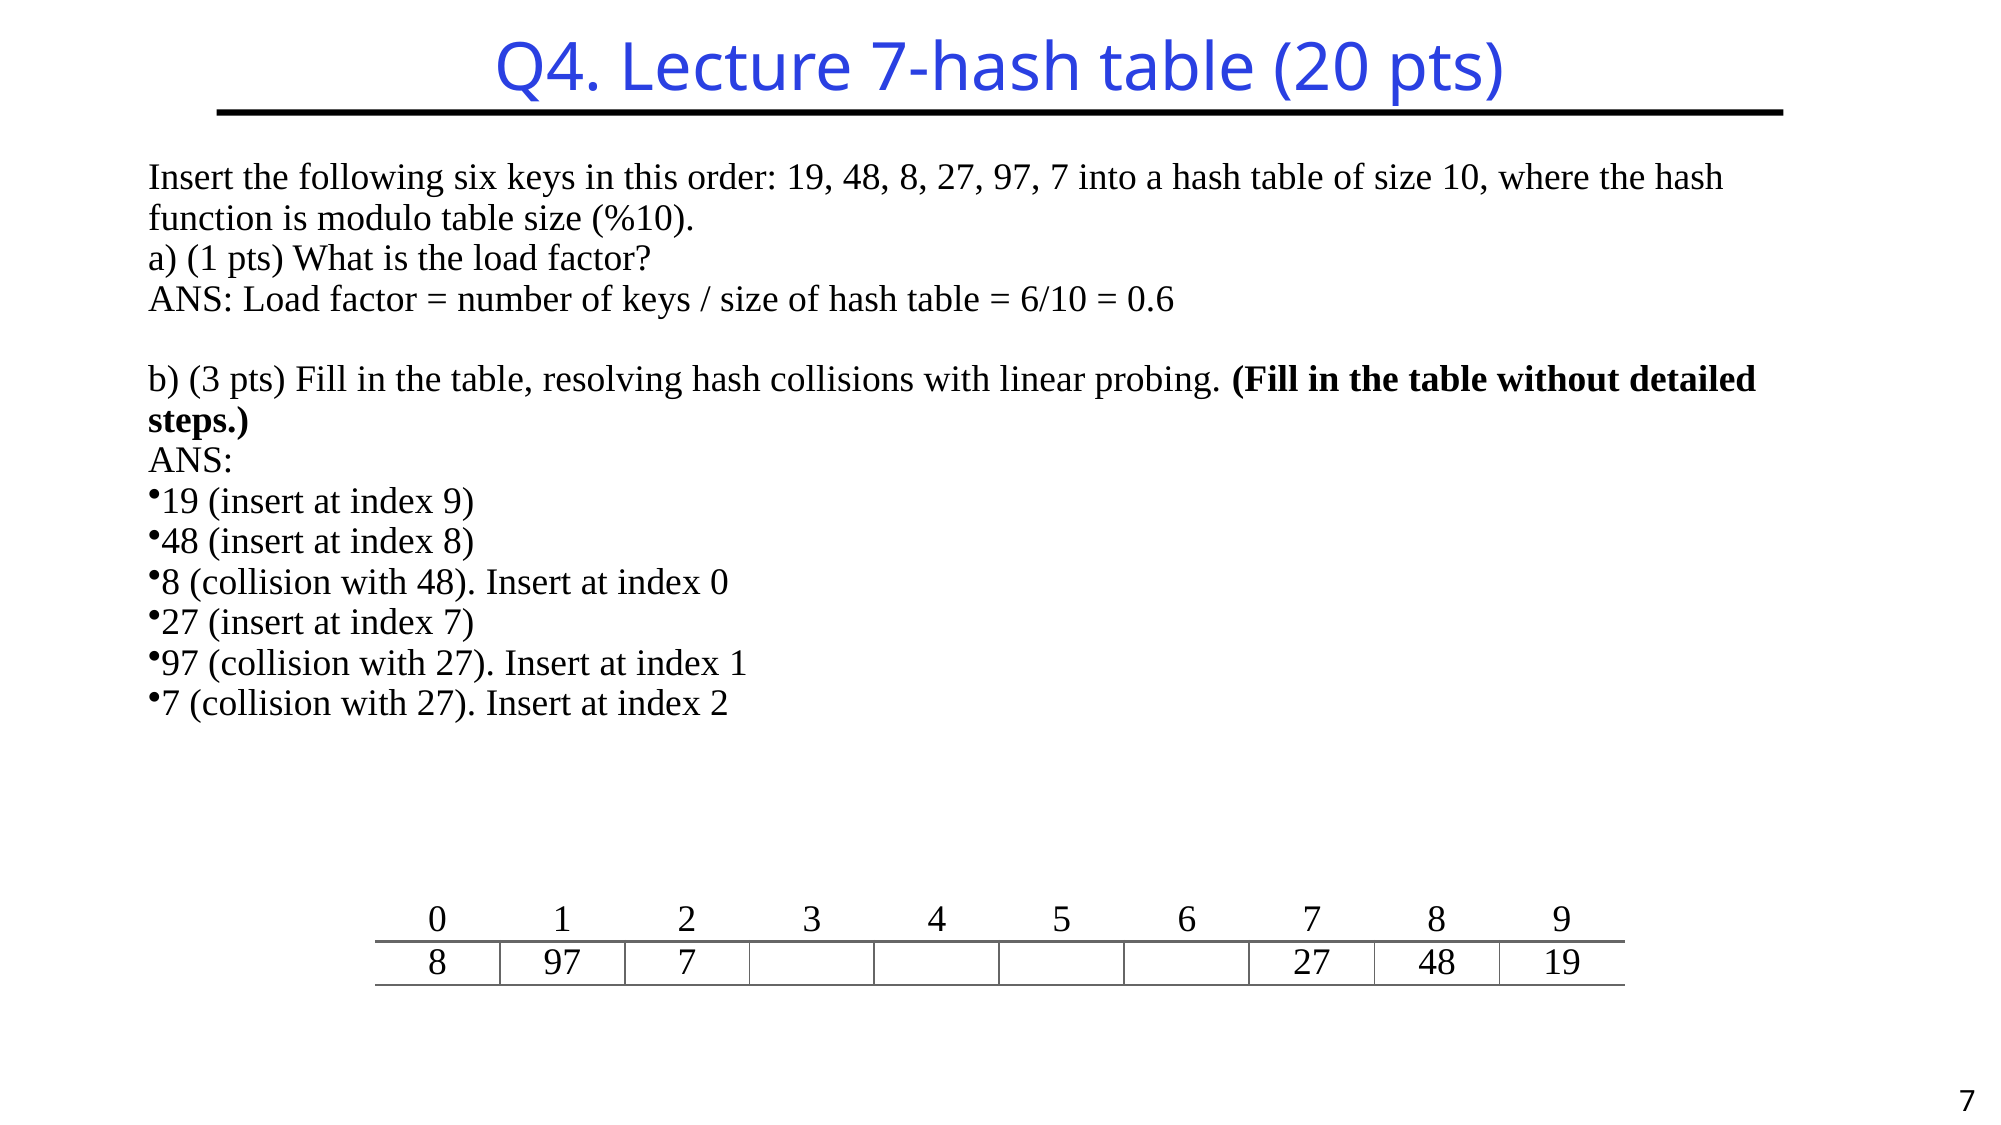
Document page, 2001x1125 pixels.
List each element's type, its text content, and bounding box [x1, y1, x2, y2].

table_header 4 [874, 898, 999, 940]
table_header 0 [375, 898, 500, 940]
table_cell 48 [1375, 943, 1499, 984]
table_cell 7 [626, 943, 749, 984]
table_header 3 [750, 898, 874, 940]
table_cell 97 [501, 943, 624, 984]
table_cell 8 [375, 943, 499, 984]
table_cell [750, 943, 873, 984]
table_header 6 [1124, 898, 1249, 940]
list Insert the following six keys in this order: 19, 48, 8, 27, 97, 7 into a hash table of size 10, where the hash function is modulo table size (%10). a) (1 pts) What is the load factor? ANS: Load factor = number of keys / size of hash table = 6/10 = 0.6 b) (3 pts) Fill in the table, resolving hash collisions with linear probing. (Fill in the table without detailed steps.) ANS: 19 (insert at index 9) 48 (insert at index 8) 8 (collision with 48). Insert at index 0 27 (insert at index 7) 97 (collision with 27). Insert at index 1 7 (collision with 27). Insert at index 2 [133, 149, 1867, 988]
table_header 5 [999, 898, 1124, 940]
table_header 8 [1374, 898, 1500, 940]
table_header 9 [1500, 898, 1625, 940]
table_header 1 [500, 898, 625, 940]
table_header 7 [1249, 898, 1374, 940]
table_cell [875, 943, 998, 984]
table_cell 27 [1250, 943, 1374, 984]
table_cell [1125, 943, 1248, 984]
title Q4. Lecture 7-hash table (20 pts) [216, 24, 1784, 113]
table_header 2 [625, 898, 750, 940]
table_cell [1000, 943, 1123, 984]
table_cell 19 [1500, 943, 1625, 984]
